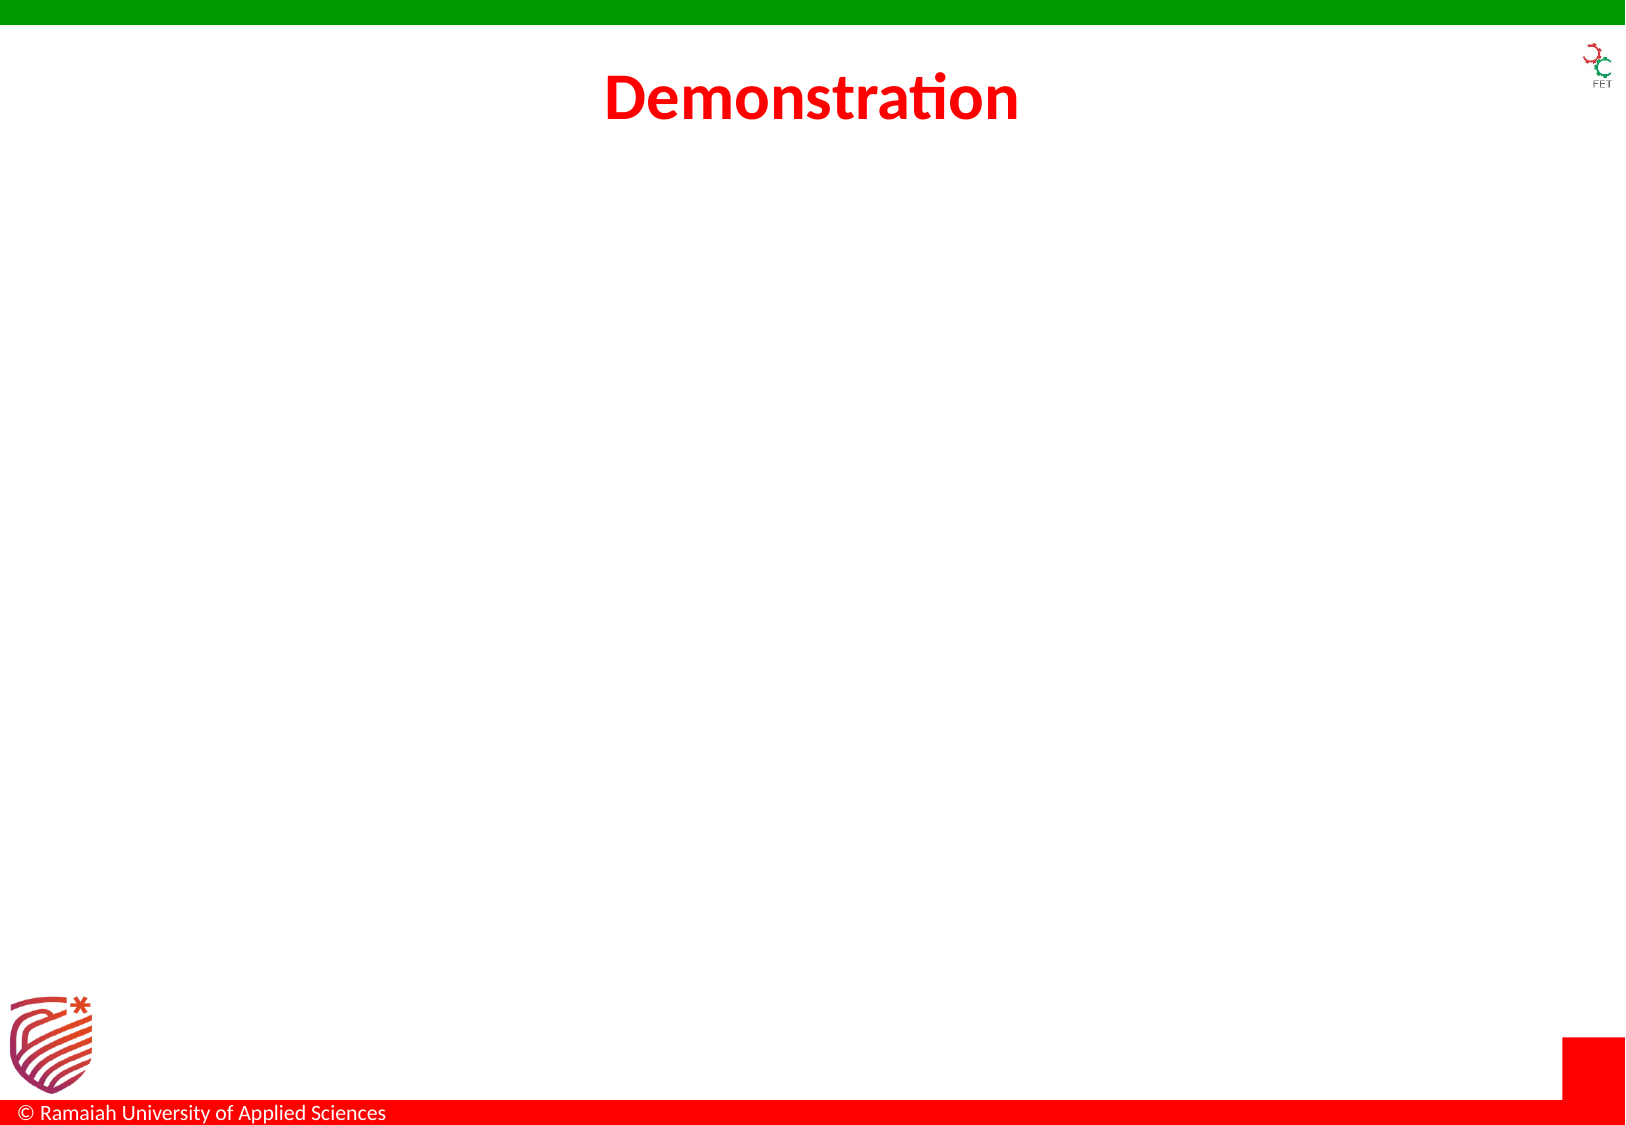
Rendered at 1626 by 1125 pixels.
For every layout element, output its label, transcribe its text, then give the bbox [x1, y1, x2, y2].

title Demonstration [81, 45, 1544, 149]
picture [1570, 27, 1624, 103]
picture [10, 996, 92, 1094]
